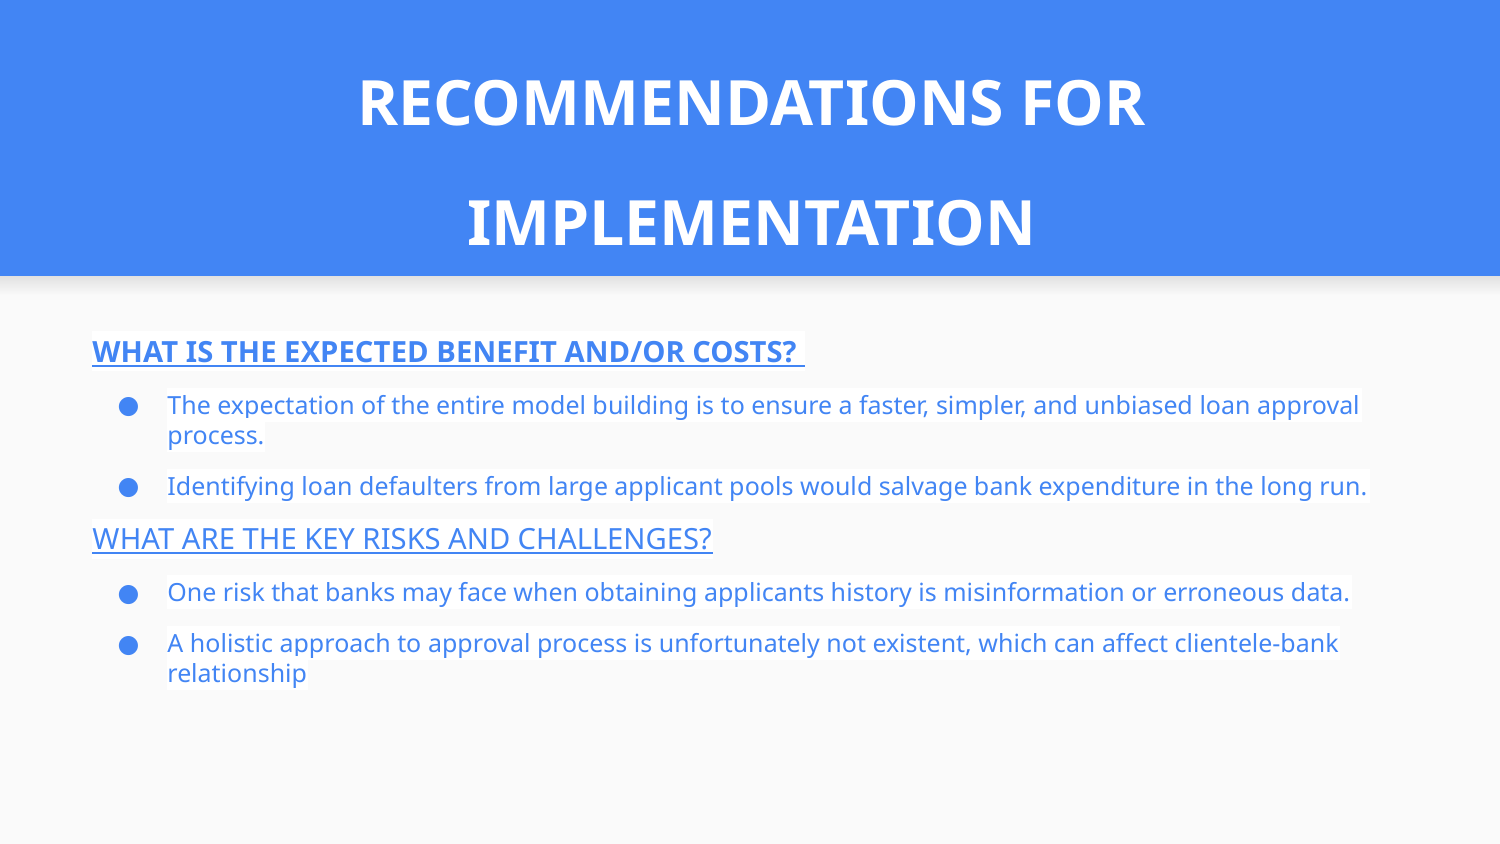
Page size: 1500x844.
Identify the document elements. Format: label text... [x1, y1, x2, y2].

list WHAT IS THE EXPECTED BENEFIT AND/OR COSTS? The expectation of the entire model building is to ensure a faster, simpler, and unbiased loan approval process. Identifying loan defaulters from large applicant pools would salvage bank expenditure in the long run. WHAT ARE THE KEY RISKS AND CHALLENGES? One risk that banks may face when obtaining applicants history is misinformation or erroneous data. A holistic approach to approval process is unfortunately not existent, which can affect clientele-bank relationship [77, 318, 1427, 799]
title RECOMMENDATIONS FOR IMPLEMENTATION [77, 29, 1427, 248]
